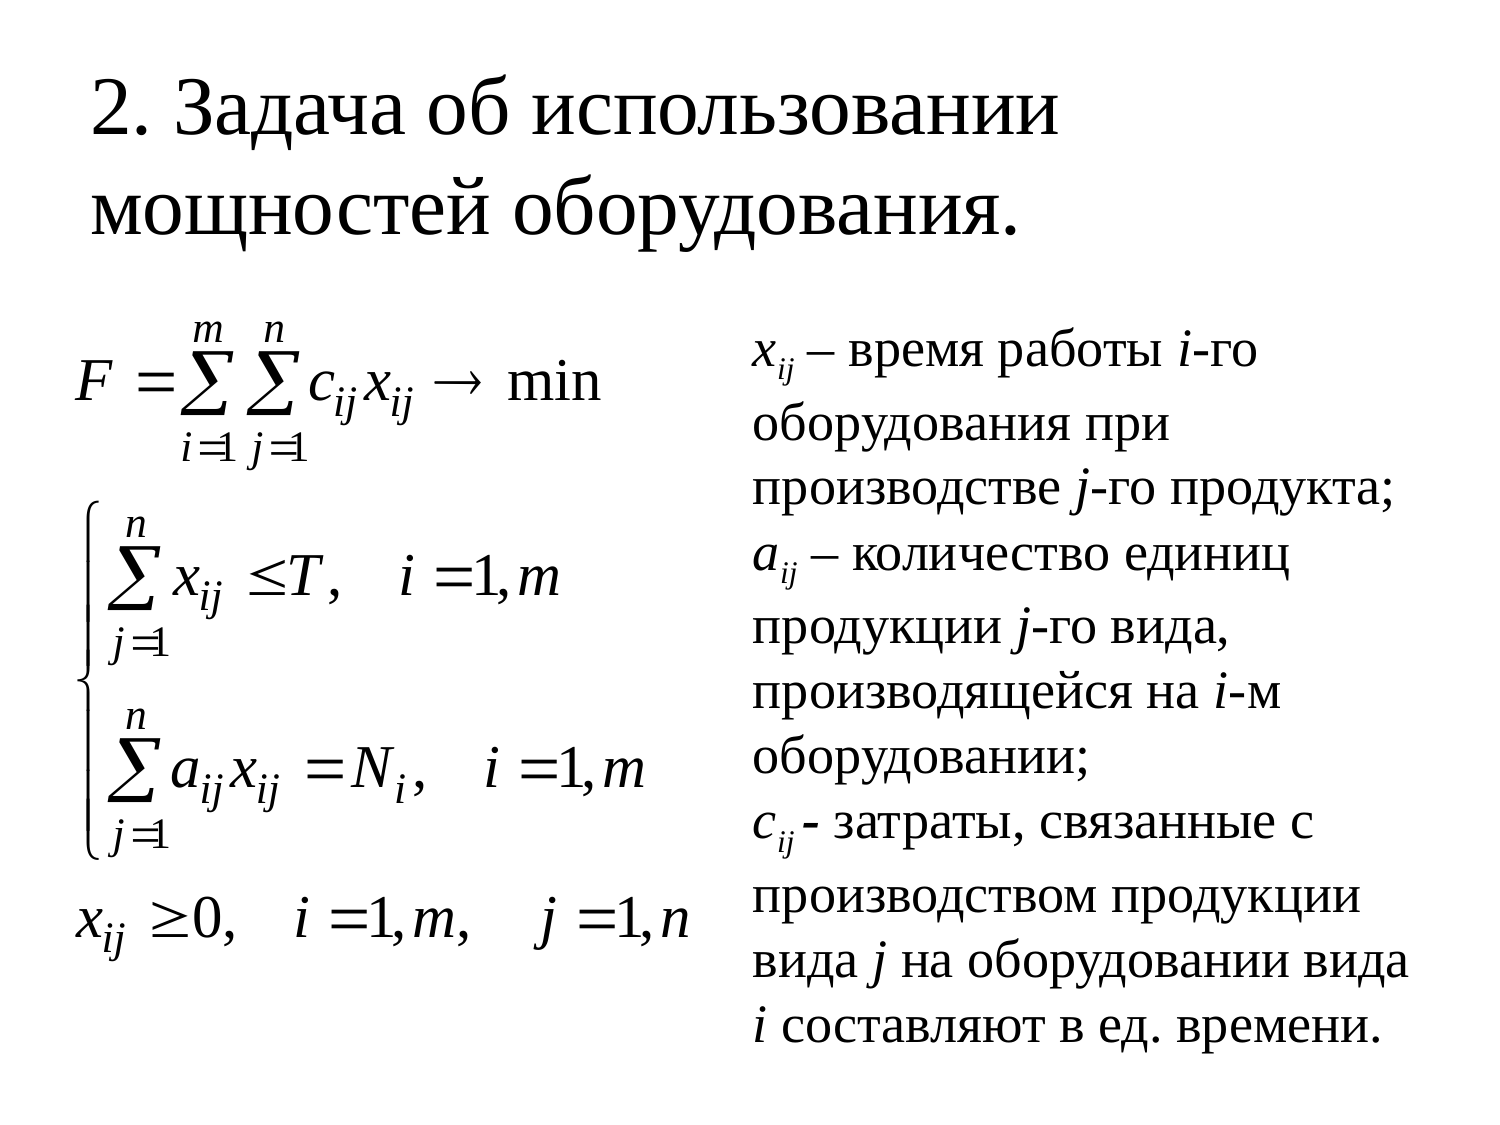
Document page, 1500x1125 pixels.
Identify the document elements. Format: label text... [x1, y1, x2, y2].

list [70, 304, 695, 969]
text_box xij – время работы i-го оборудования при производстве j-го продукта; aij – количество единиц продукции j-го вида, производящейся на i-м оборудовании; сij - затраты, связанные с производством продукции вида j на оборудовании вида i составляют в ед. времени. [738, 304, 1430, 1061]
title 2. Задача об использовании мощностей оборудования. [75, 45, 1425, 258]
